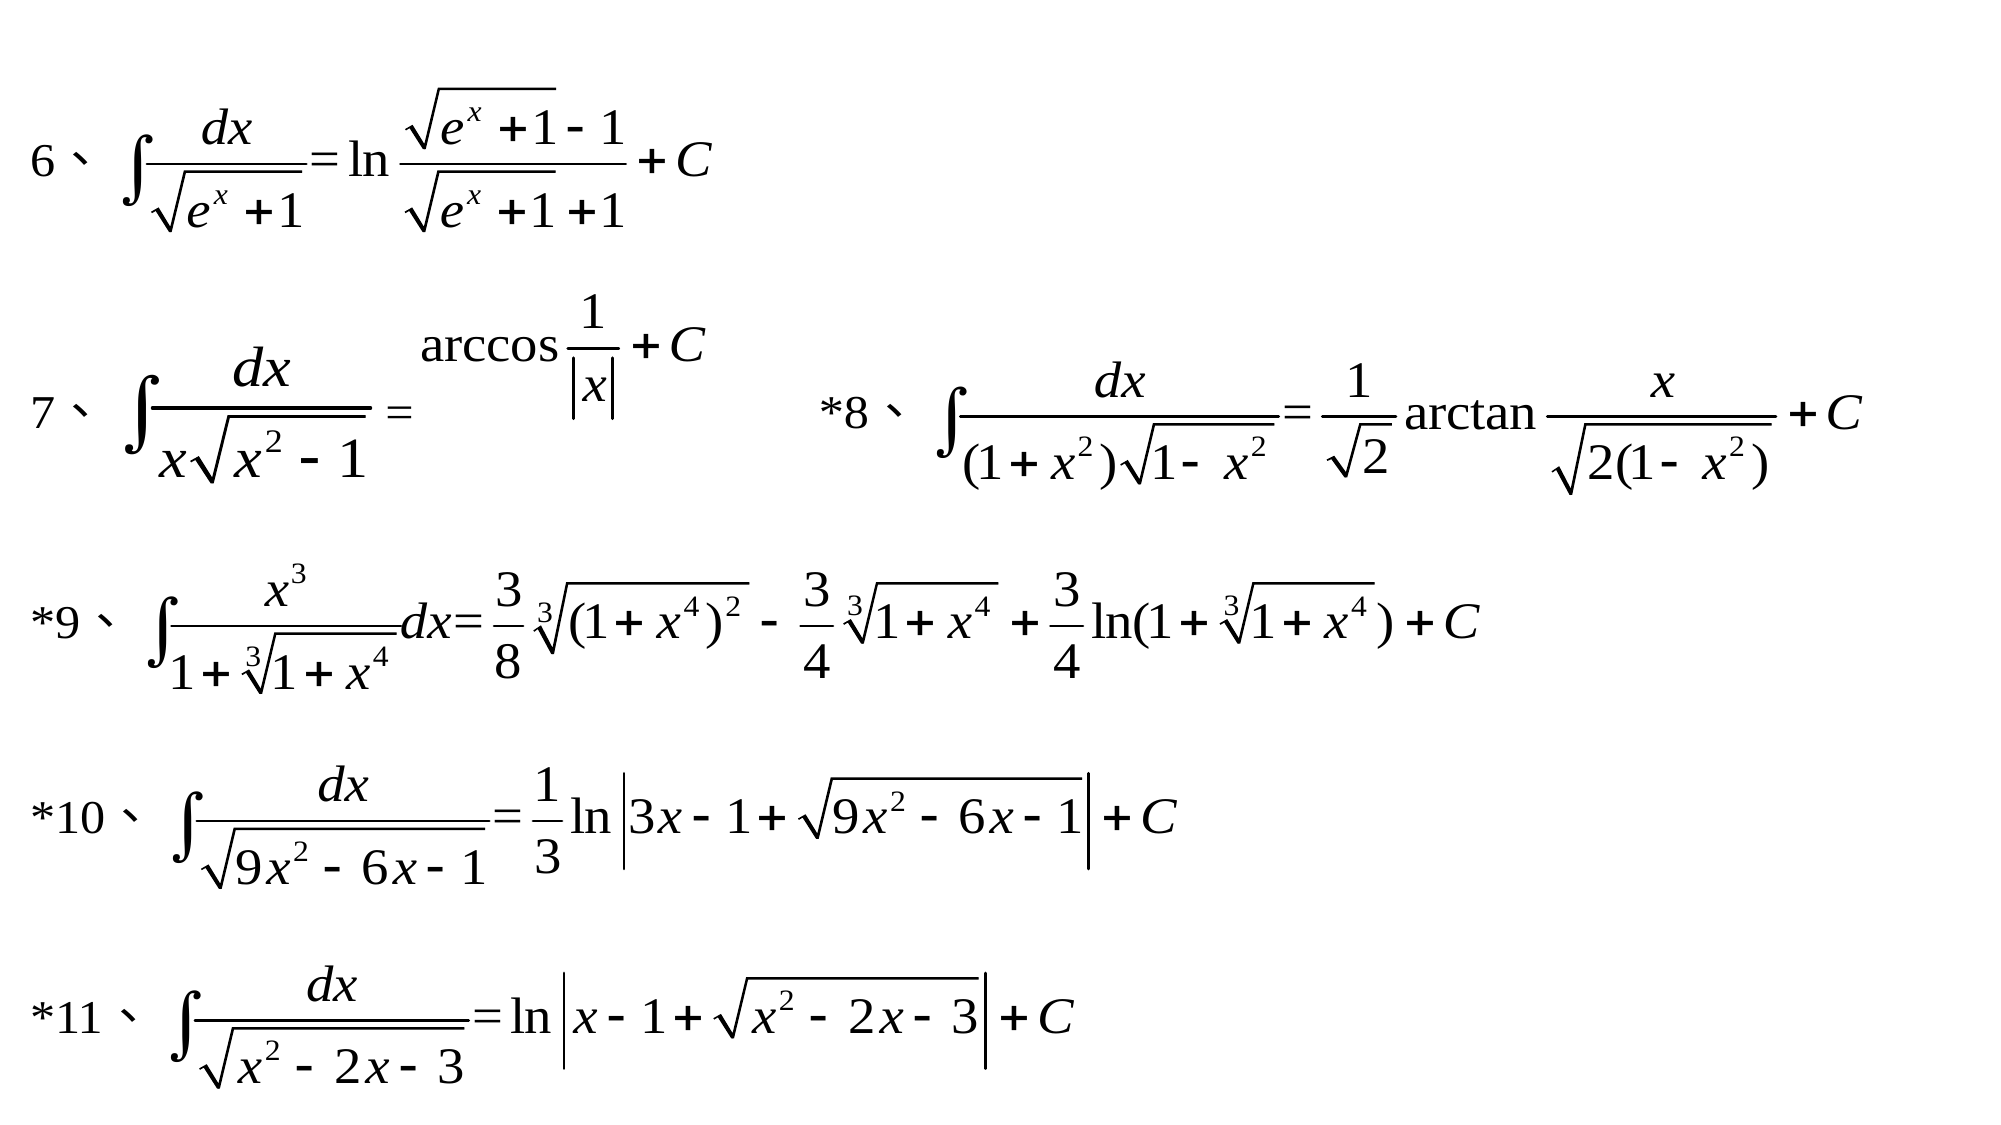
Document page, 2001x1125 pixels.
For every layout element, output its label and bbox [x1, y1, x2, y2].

list [29, 59, 1890, 1125]
